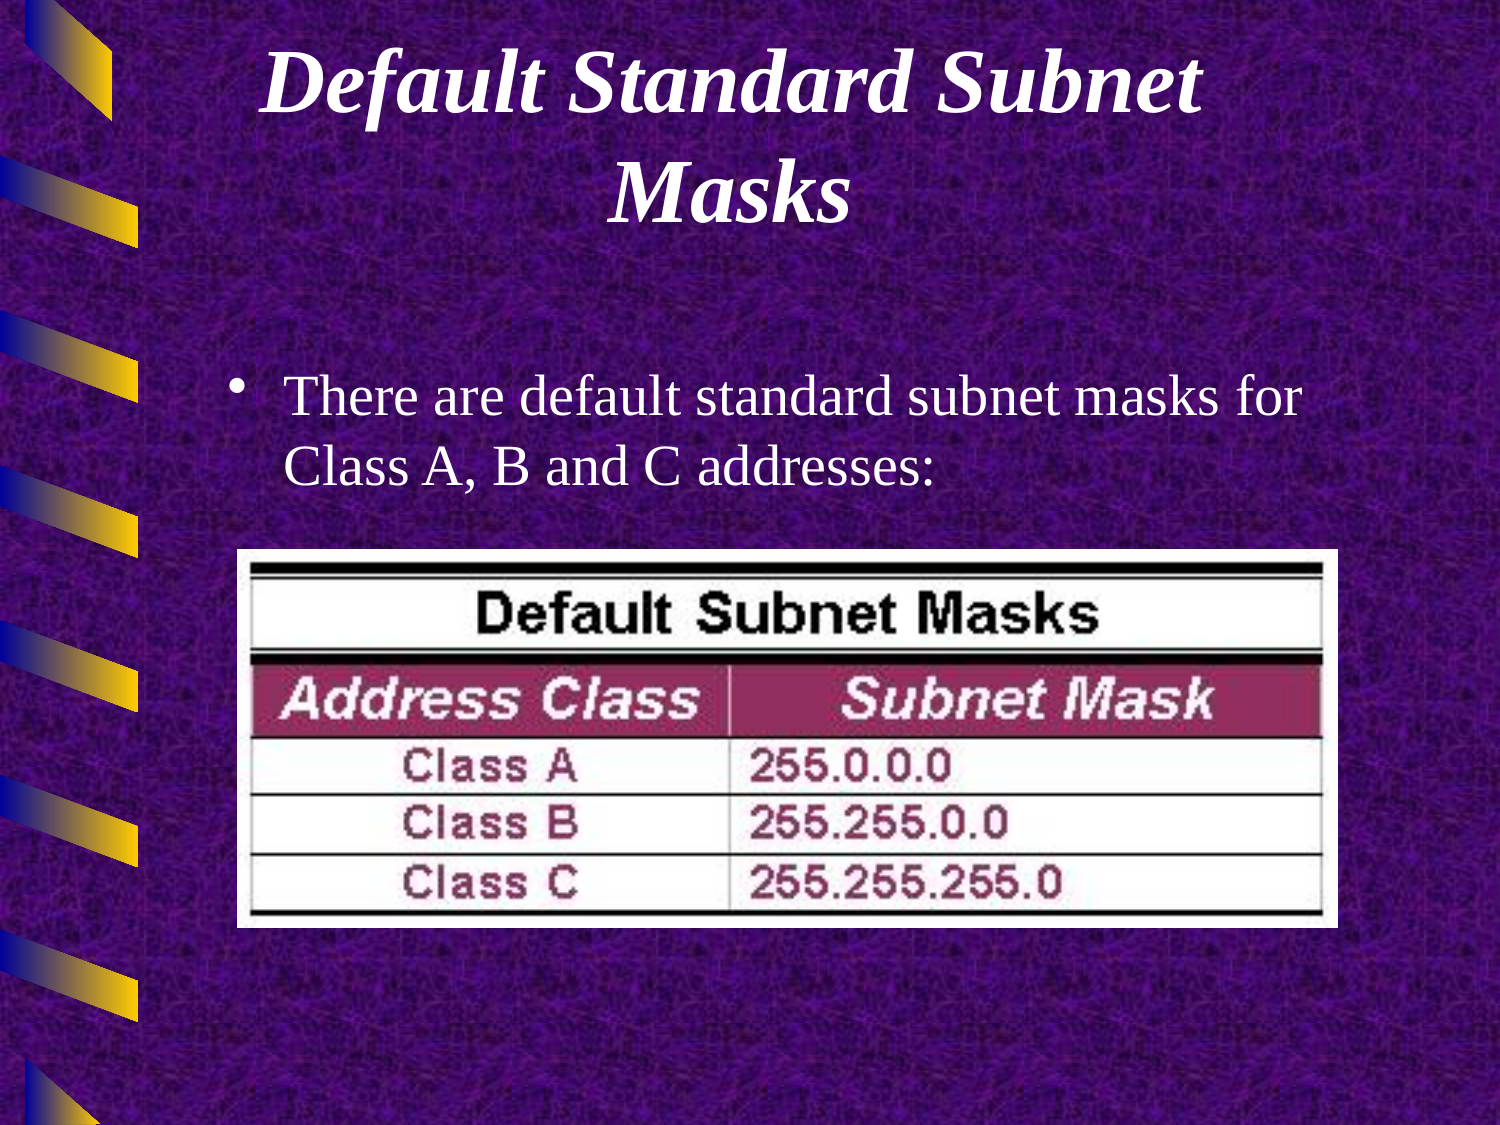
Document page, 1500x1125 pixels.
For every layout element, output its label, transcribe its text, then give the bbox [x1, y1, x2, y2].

picture [0, 0, 1500, 1125]
list There are default standard subnet masks for Class A, B and C addresses: [212, 350, 1375, 525]
title Default Standard Subnet Masks [125, 37, 1338, 225]
